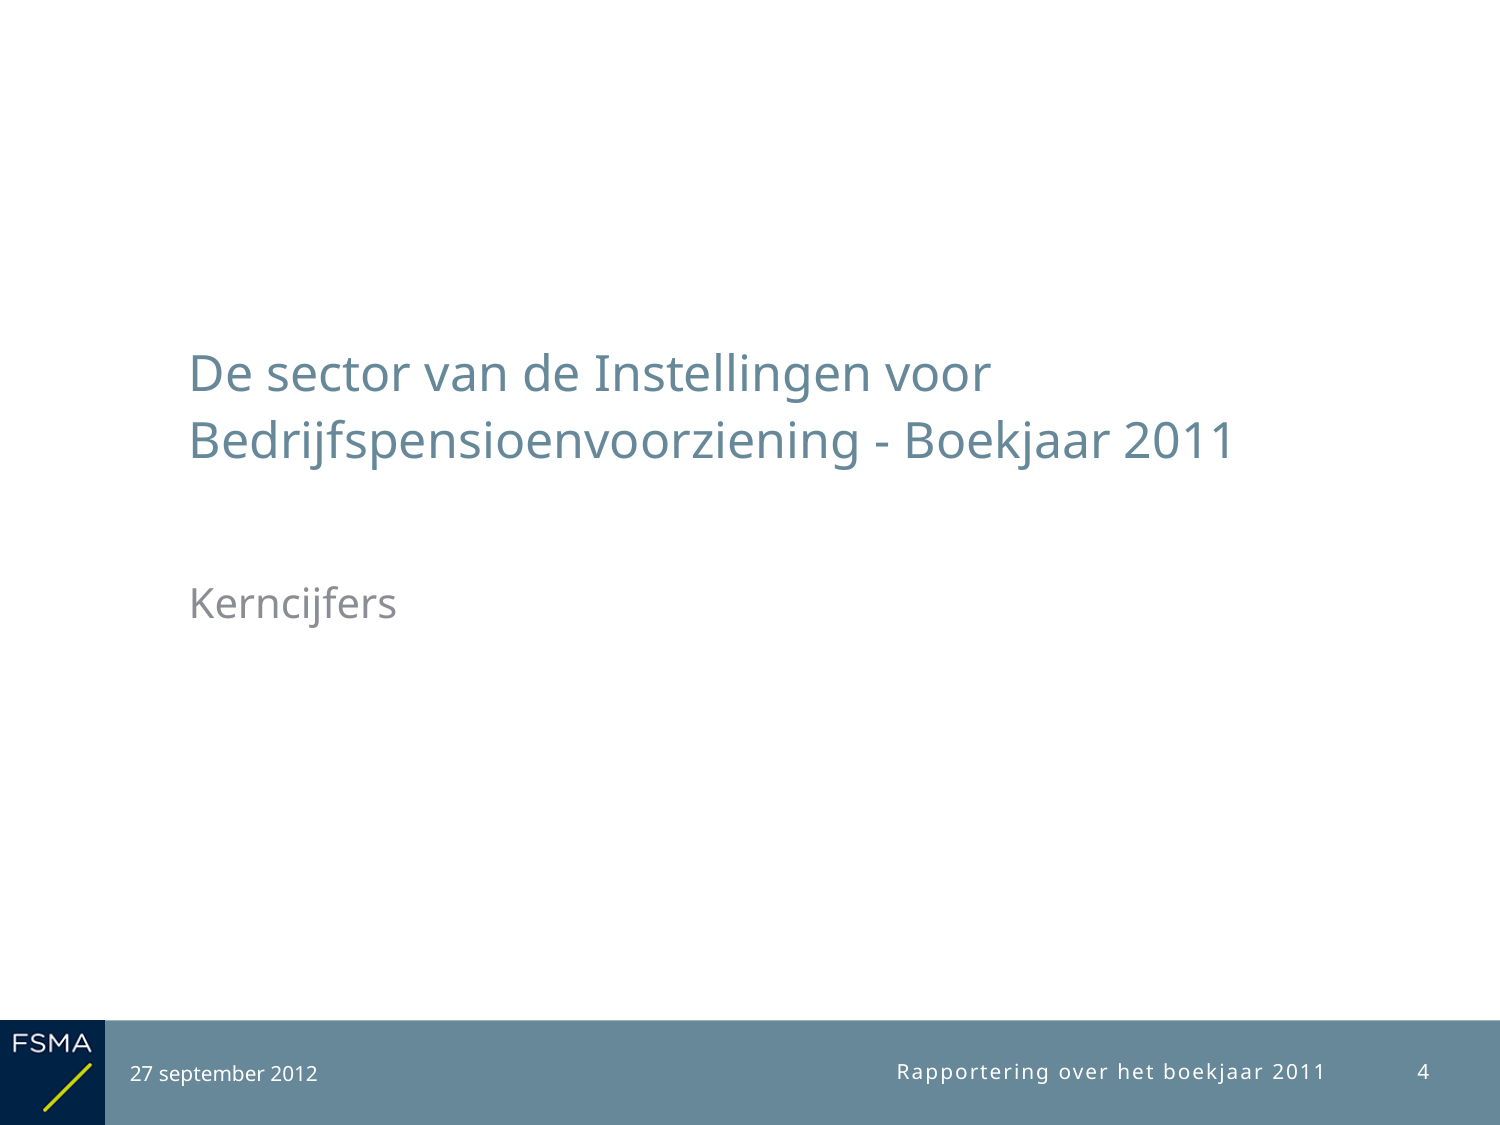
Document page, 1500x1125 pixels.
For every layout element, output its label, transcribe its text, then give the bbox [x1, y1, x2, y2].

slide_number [129, 1020, 395, 1125]
picture [0, 1020, 105, 1125]
list Kerncijfers [188, 562, 1430, 809]
footer Rapportering over het boekjaar 2011 [395, 1020, 1326, 1125]
title De sector van de Instellingen voor Bedrijfspensioenvoorziening - Boekjaar 2011 [188, 311, 1430, 535]
slide_number 4 [1355, 1020, 1430, 1125]
